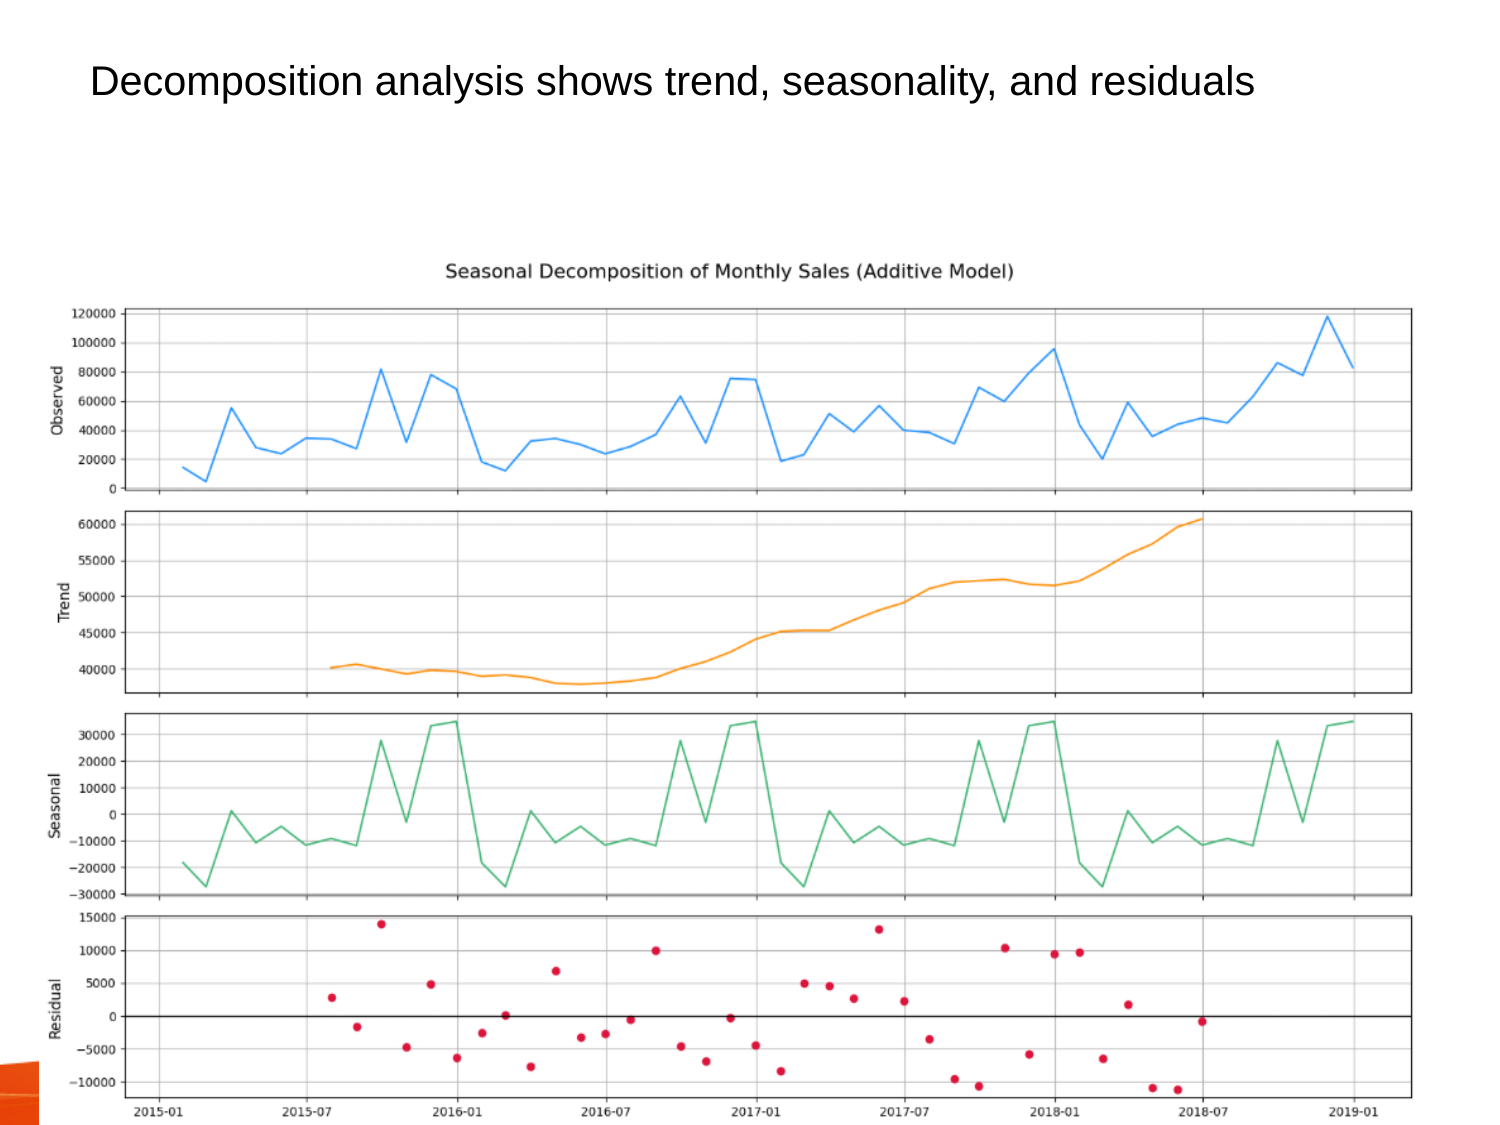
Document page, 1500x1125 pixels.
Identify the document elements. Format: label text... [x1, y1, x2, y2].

title Decomposition analysis shows trend, seasonality, and residuals [74, 30, 1426, 127]
picture [0, 0, 1500, 1125]
